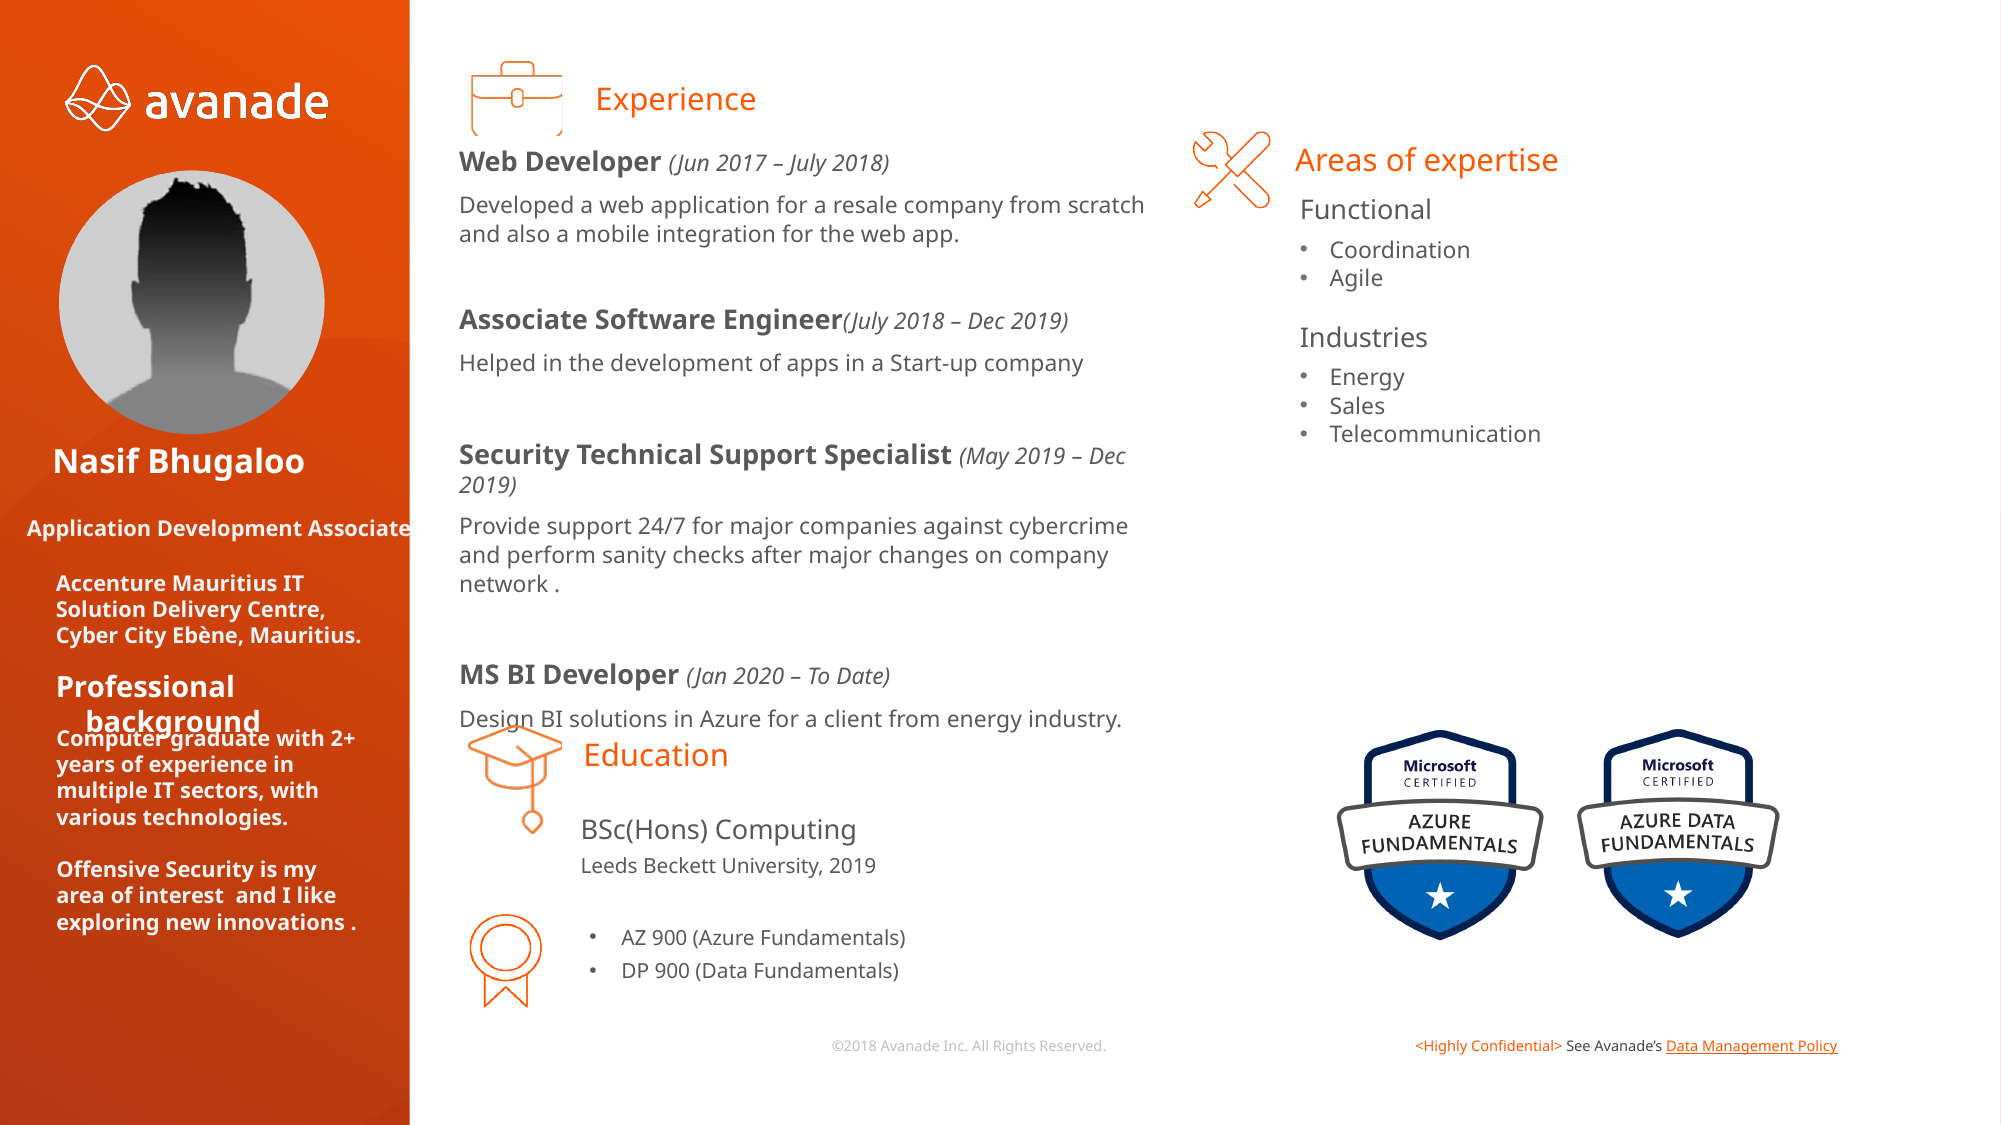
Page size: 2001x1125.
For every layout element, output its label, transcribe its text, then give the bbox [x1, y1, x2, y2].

text_box Professional background [41, 682, 400, 746]
picture [1182, 119, 1283, 220]
picture [449, 908, 563, 1014]
text_box Computer graduate with 2+ years of experience in multiple IT sectors, with various technologies. Offensive Security is my area of interest and I like exploring new innovations . [50, 746, 375, 1097]
picture [468, 725, 563, 834]
text_box Education [568, 727, 1110, 781]
picture [1322, 725, 1794, 944]
picture [0, 0, 409, 1125]
text_box Experience [580, 72, 1110, 125]
picture [471, 61, 563, 136]
text_box Areas of expertise [1283, 132, 1822, 185]
text_box Nasif Bhugaloo [41, 434, 405, 486]
text_box BSc(Hons) Computing Leeds Beckett University, 2019 [574, 806, 934, 893]
text_box Web Developer (Jun 2017 – July 2018) Developed a web application for a resale company from scratch and also a mobile integration for the web app. Associate Software Engineer(July 2018 – Dec 2019) Helped in the development of apps in a Start-up company Security Technical Support Specialist (May 2019 – Dec 2019) Provide support 24/7 for major companies against cybercrime and perform sanity checks after major changes on company network . MS BI Developer (Jan 2020 – To Date) Design BI solutions in Azure for a client from energy industry. [444, 135, 1179, 738]
text_box AZ 900 (Azure Fundamentals) DP 900 (Data Fundamentals) [583, 918, 942, 1005]
text_box Functional Coordination Agile Industries Energy Sales Telecommunication [1293, 187, 1641, 585]
text_box Application Development Associate [12, 506, 427, 548]
text_box Accenture Mauritius IT Solution Delivery Centre, Cyber City Ebène, Mauritius. [41, 562, 409, 682]
